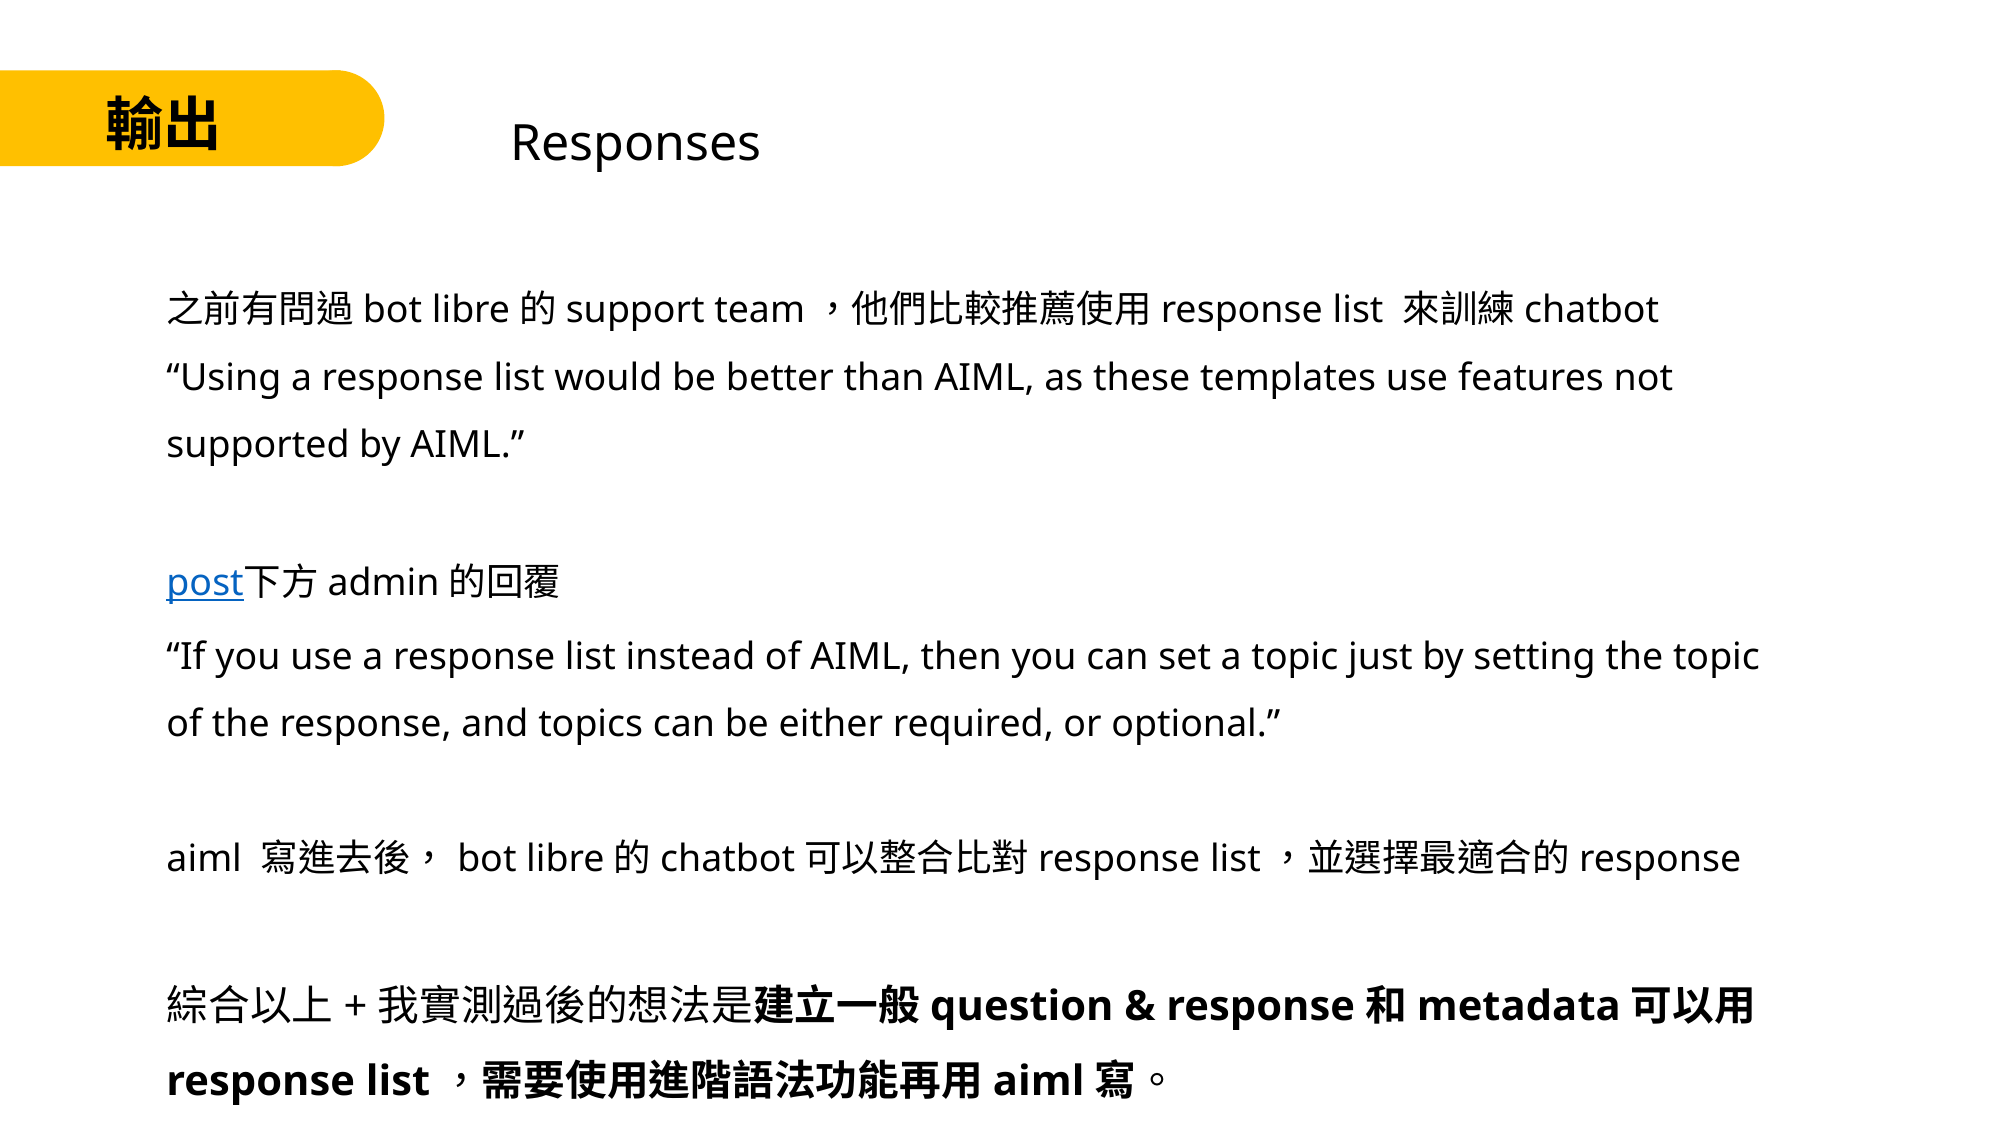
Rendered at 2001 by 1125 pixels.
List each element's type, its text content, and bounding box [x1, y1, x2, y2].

text_box [332, 69, 386, 168]
text_box [470, 68, 1568, 174]
text_box Responses [495, 73, 1593, 179]
text_box [0, 69, 341, 167]
text_box 之前有問過bot libre的support team，他們比較推薦使用response list 來訓練chatbot “Using a response list would be better than AIML, as these templates use features not supported by AIML.” post下方admin的回覆 “If you use a response list instead of AIML, then you can set a topic just by setting the topic of the response, and topics can be either required, or optional.” aiml 寫進去後，bot libre的chatbot可以整合比對response list，並選擇最適合的response 綜合以上+我實測過後的想法是建立一般question & response和metadata可以用response list，需要使用進階語法功能再用aiml寫。 [151, 255, 1811, 1112]
text_box 輸出 [90, 79, 294, 165]
